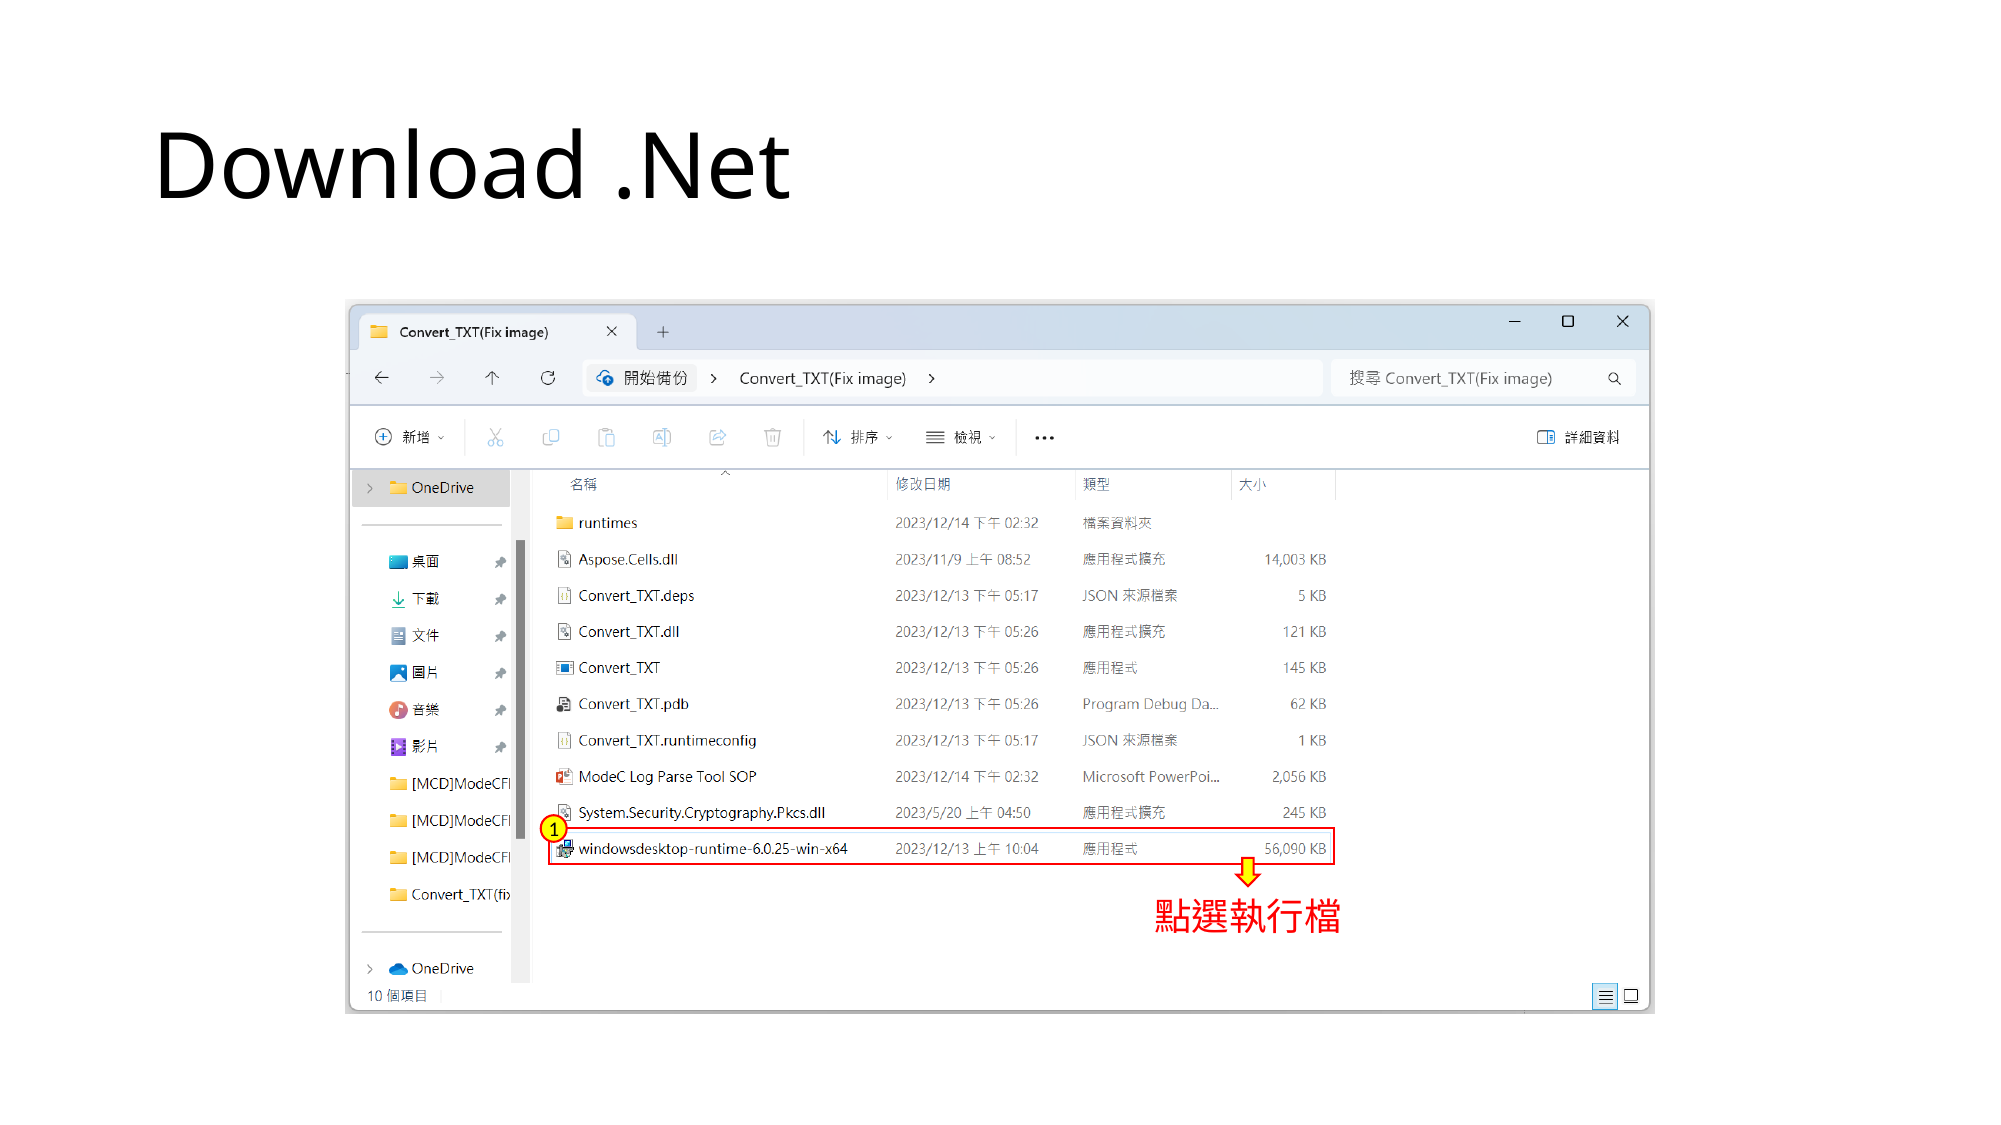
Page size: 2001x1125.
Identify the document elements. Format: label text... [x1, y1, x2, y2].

title Download .Net [137, 59, 1863, 278]
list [345, 299, 1655, 1014]
